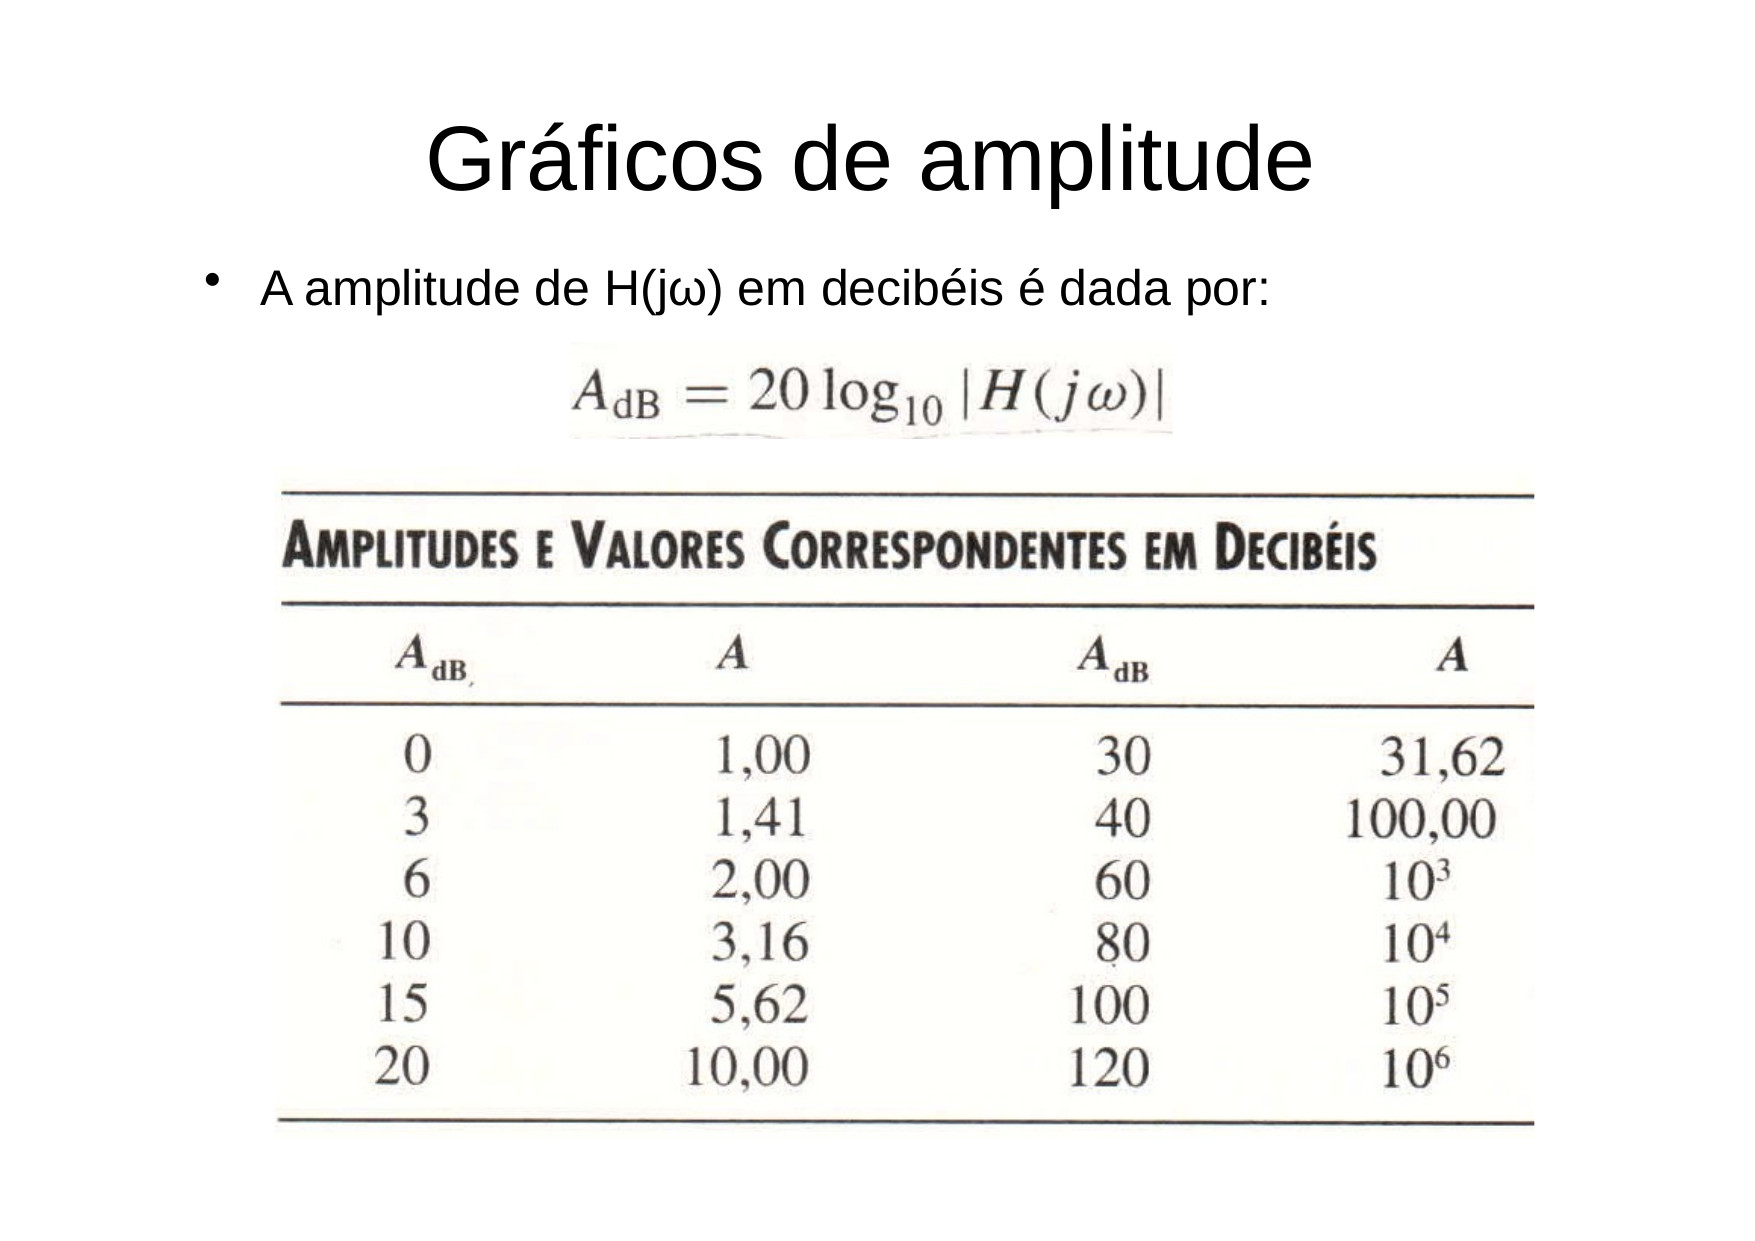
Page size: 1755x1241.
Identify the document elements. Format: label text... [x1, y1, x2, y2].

text_box [570, 342, 1173, 439]
text_box A amplitude de H(jω) em decibéis é dada por: [202, 255, 1278, 316]
text_box [274, 466, 1535, 1138]
title Gráficos de amplitude [220, 53, 1523, 306]
